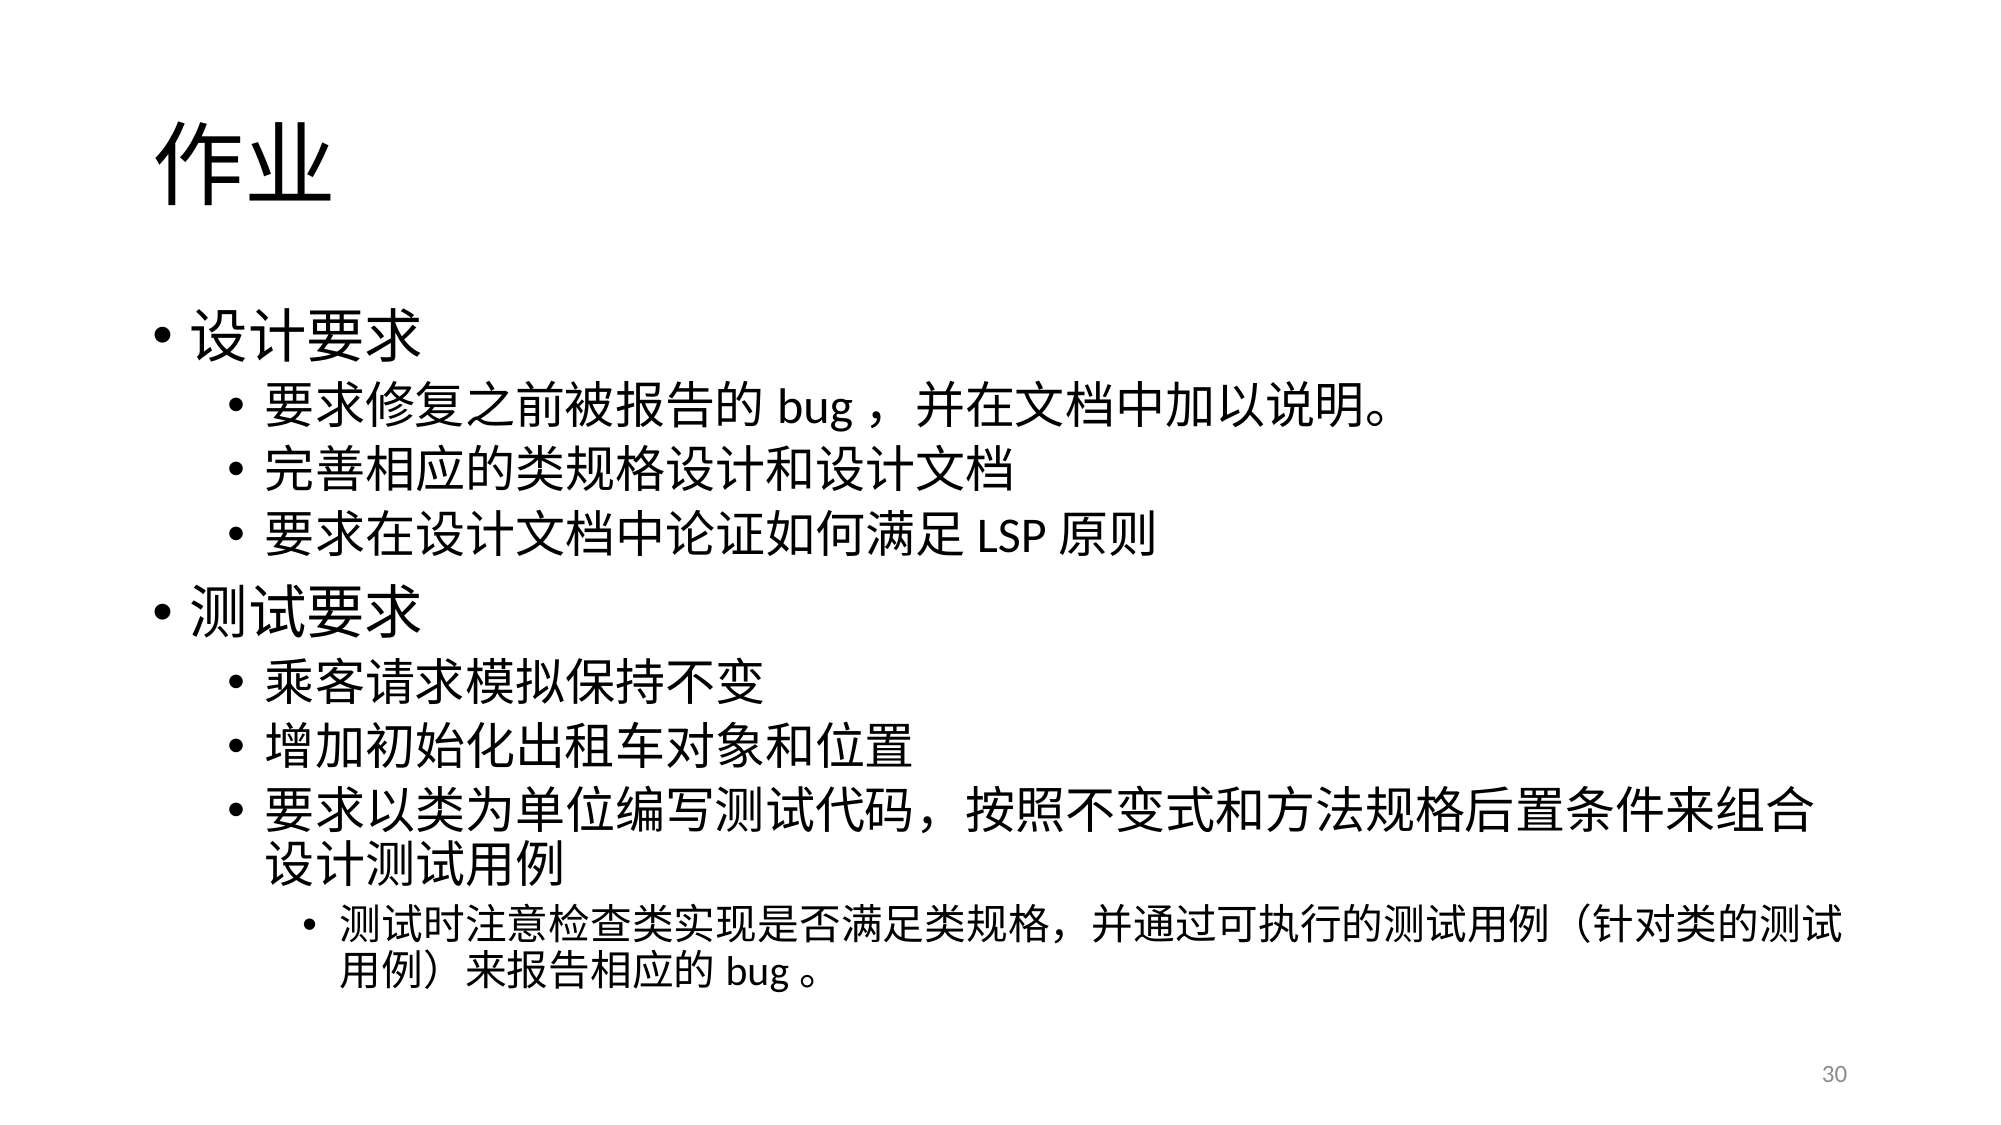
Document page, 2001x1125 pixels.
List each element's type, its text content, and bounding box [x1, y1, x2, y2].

slide_number 30 [1412, 1042, 1863, 1103]
list 设计要求 要求修复之前被报告的bug，并在文档中加以说明。 完善相应的类规格设计和设计文档 要求在设计文档中论证如何满足LSP原则 测试要求 乘客请求模拟保持不变 增加初始化出租车对象和位置 要求以类为单位编写测试代码，按照不变式和方法规格后置条件来组合设计测试用例 测试时注意检查类实现是否满足类规格，并通过可执行的测试用例（针对类的测试用例）来报告相应的bug。 [137, 299, 1863, 1014]
title 作业 [137, 59, 1863, 278]
